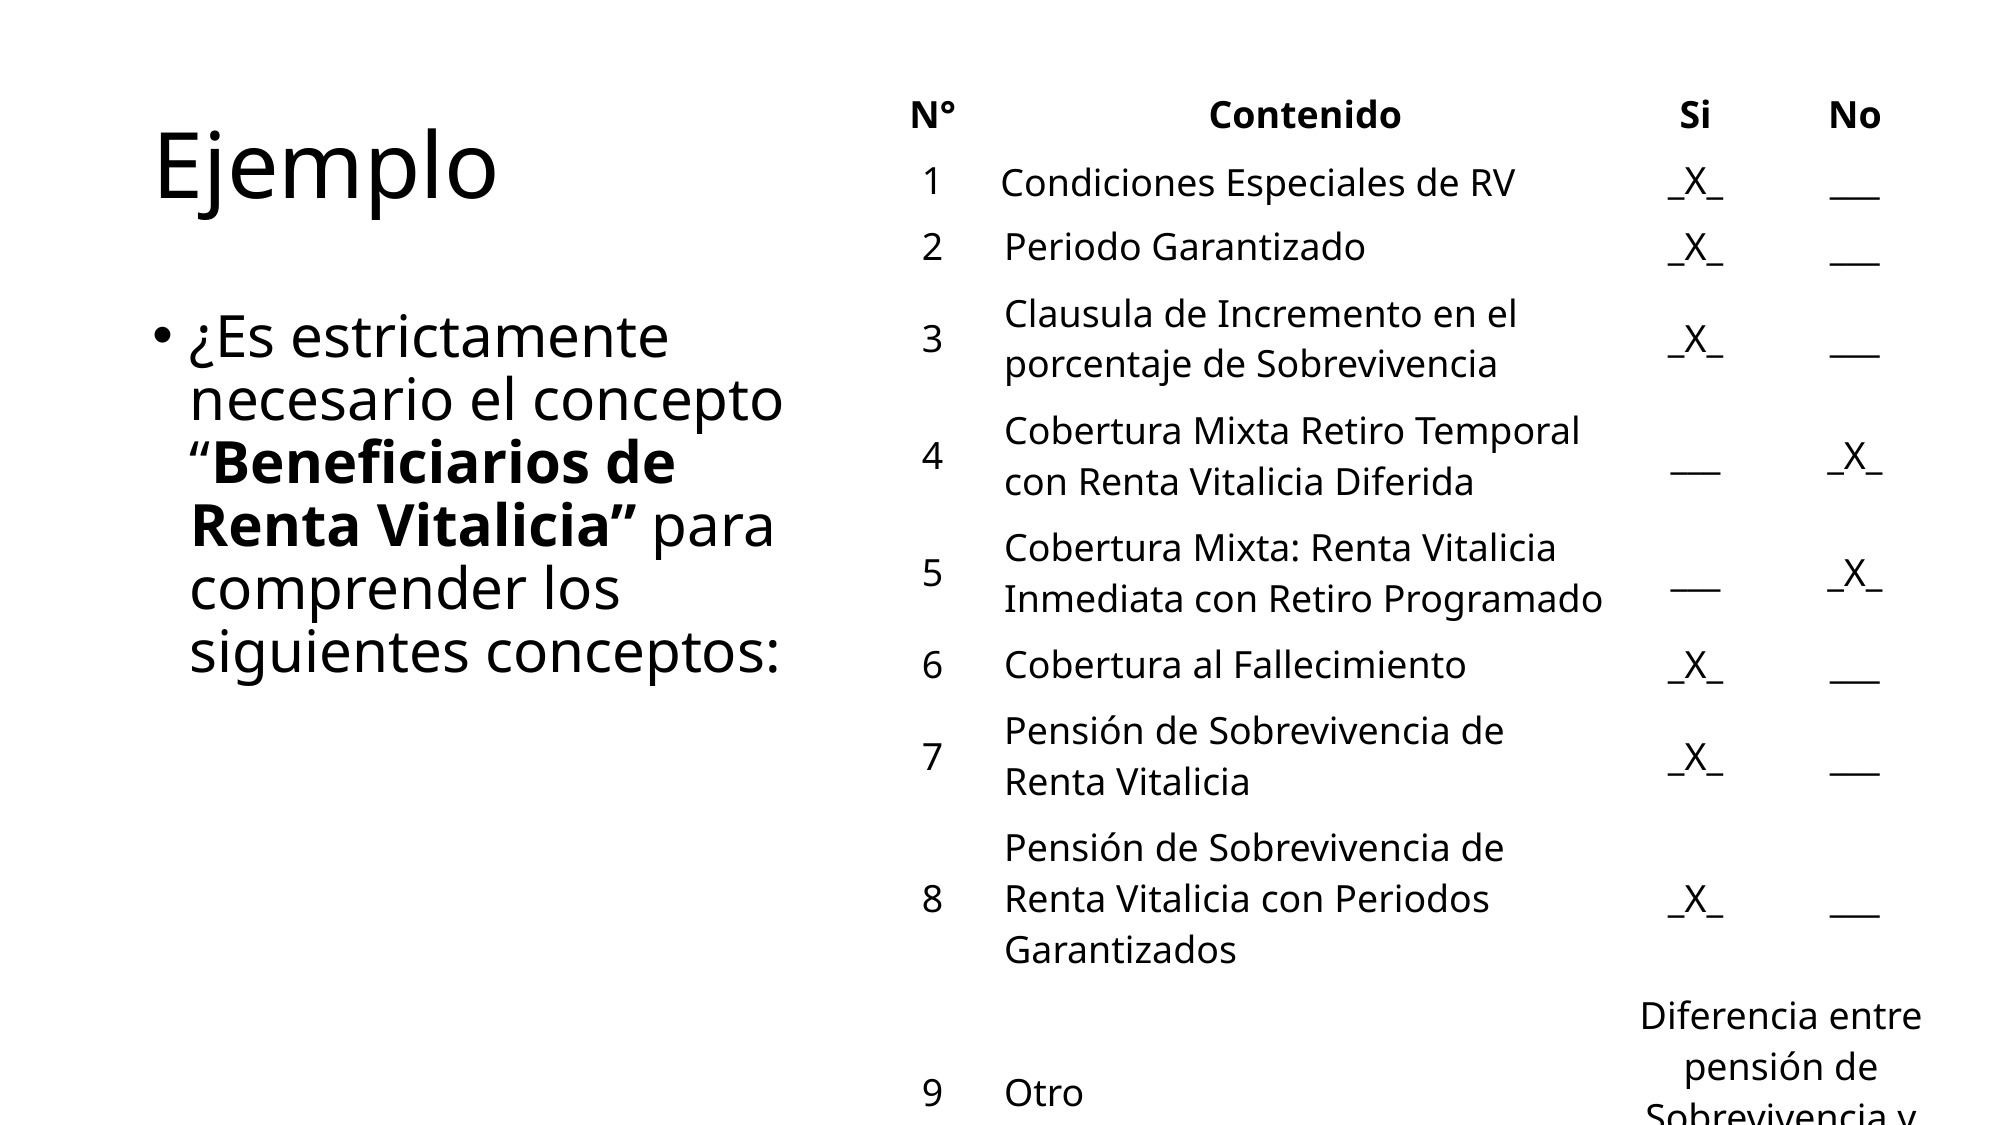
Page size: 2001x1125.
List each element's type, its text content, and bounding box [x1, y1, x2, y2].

table_cell ___ [1770, 814, 1940, 982]
table_cell 6 [876, 631, 989, 697]
table_cell Otro [989, 982, 1622, 1125]
table_cell ___ [1770, 631, 1940, 697]
table_cell ___ [1770, 279, 1940, 397]
table_header Contenido [989, 81, 1622, 147]
title Ejemplo [137, 59, 1863, 278]
table_cell 9 [876, 982, 989, 1125]
table_cell 5 [876, 514, 989, 631]
table_cell ___ [1770, 147, 1940, 213]
table_header Si [1622, 81, 1770, 147]
table_cell _X_ [1622, 279, 1770, 397]
table_cell Condiciones Especiales de RV [989, 147, 1622, 213]
table_cell 3 [876, 279, 989, 397]
table_cell Cobertura Mixta: Renta Vitalicia Inmediata con Retiro Programado [989, 514, 1622, 631]
table_cell ___ [1770, 213, 1940, 279]
table_cell _X_ [1622, 213, 1770, 279]
table_cell _X_ [1622, 631, 1770, 697]
table_cell Cobertura al Fallecimiento [989, 631, 1622, 697]
table_cell 2 [876, 213, 989, 279]
table_cell ___ [1622, 514, 1770, 631]
table_cell _X_ [1770, 397, 1940, 514]
table_cell _X_ [1622, 697, 1770, 814]
table_cell Pensión de Sobrevivencia de Renta Vitalicia [989, 697, 1622, 814]
table_cell Periodo Garantizado [989, 213, 1622, 279]
table_cell 4 [876, 397, 989, 514]
table_cell Pensión de Sobrevivencia de Renta Vitalicia con Periodos Garantizados [989, 814, 1622, 982]
table_cell 8 [876, 814, 989, 982]
table_cell _X_ [1770, 514, 1940, 631]
table_cell ___ [1622, 397, 1770, 514]
list ¿Es estrictamente necesario el concepto “Beneficiarios de Renta Vitalicia” para comprender los siguientes conceptos: [137, 299, 876, 1014]
table_header No [1770, 81, 1940, 147]
table_header N° [876, 81, 989, 147]
table_cell _X_ [1622, 814, 1770, 982]
table_cell _X_ [1622, 147, 1770, 213]
table_cell Clausula de Incremento en el porcentaje de Sobrevivencia [989, 279, 1622, 397]
table_cell 7 [876, 697, 989, 814]
table_cell ___ [1770, 697, 1940, 814]
table_cell 1 [876, 147, 989, 213]
table_cell Diferencia entre pensión de Sobrevivencia y Herencia [1622, 982, 1940, 1125]
table_cell Cobertura Mixta Retiro Temporal con Renta Vitalicia Diferida [989, 397, 1622, 514]
